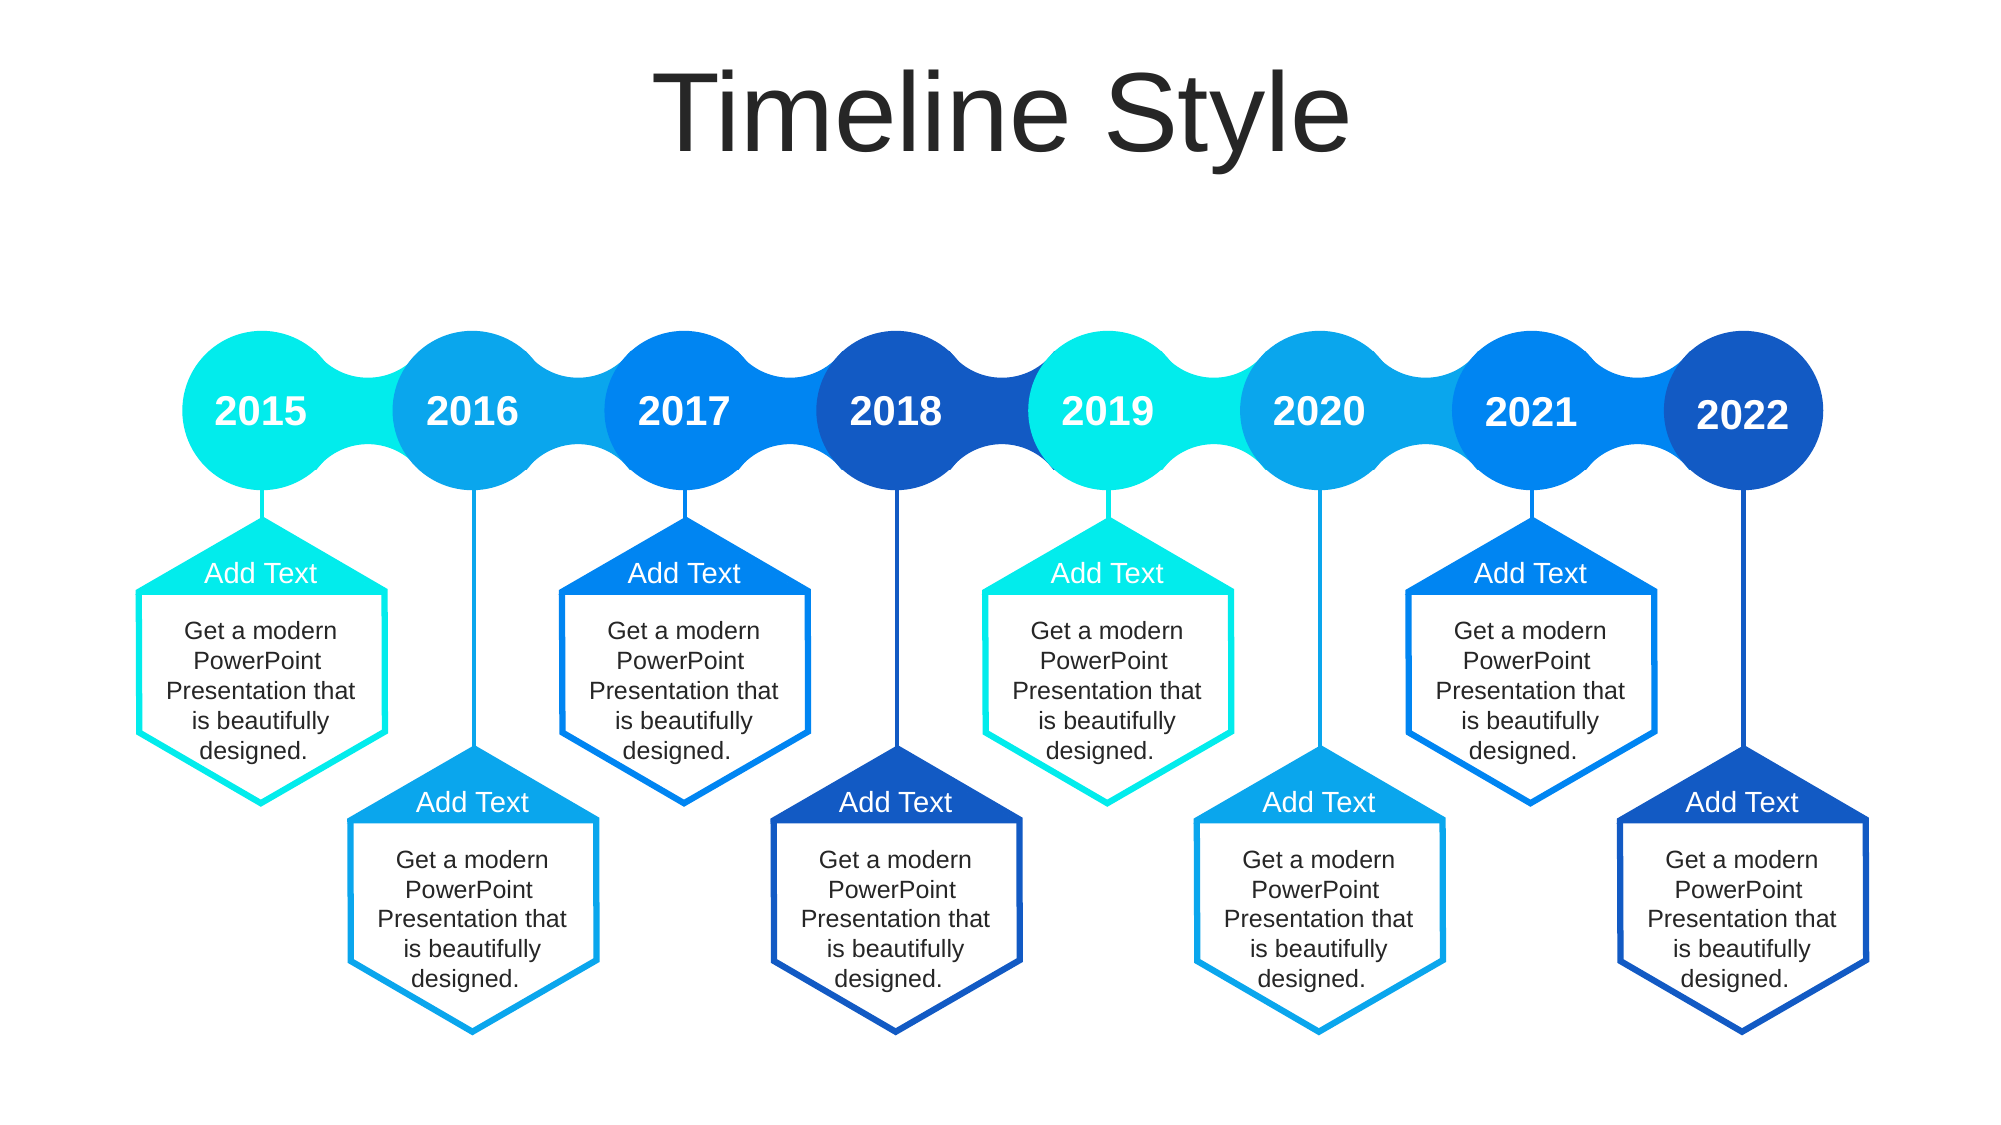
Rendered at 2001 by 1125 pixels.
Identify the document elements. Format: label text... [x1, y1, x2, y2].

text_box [182, 330, 1824, 491]
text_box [755, 753, 1039, 1013]
list Timeline Style [53, 55, 1952, 175]
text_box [1601, 753, 1885, 1013]
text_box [1389, 525, 1674, 784]
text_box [1178, 753, 1462, 1013]
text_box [331, 753, 616, 1013]
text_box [543, 525, 827, 784]
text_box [966, 525, 1250, 784]
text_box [120, 525, 404, 784]
